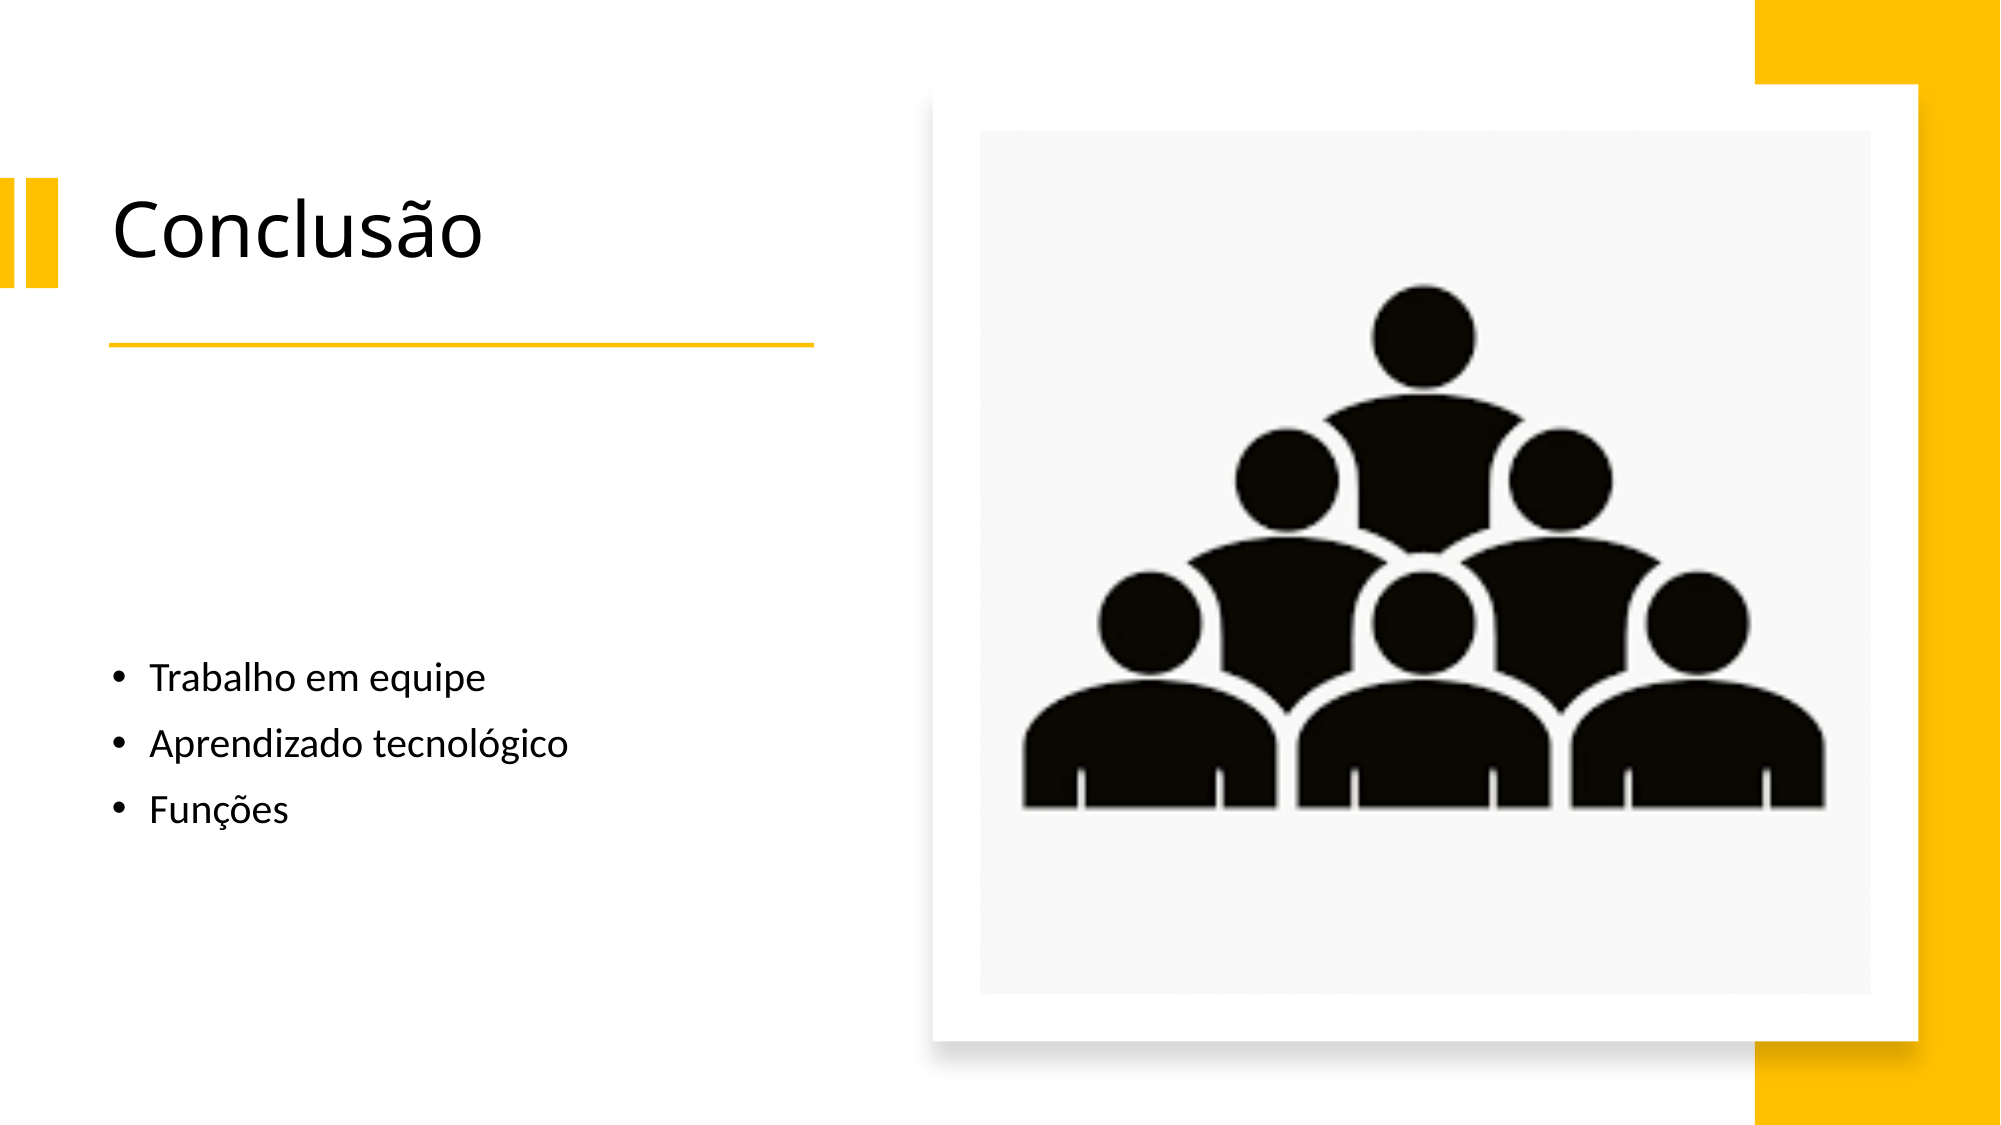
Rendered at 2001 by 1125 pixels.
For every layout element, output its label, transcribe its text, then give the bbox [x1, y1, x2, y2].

title Conclusão [96, 140, 845, 326]
text_box [108, 342, 815, 348]
list Trabalho em equipe Aprendizado tecnológico Funções [96, 382, 845, 1036]
text_box [932, 83, 1919, 1042]
text_box [0, 0, 1754, 1125]
text_box [1754, 0, 2000, 1125]
picture [980, 131, 1871, 994]
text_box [0, 177, 59, 289]
